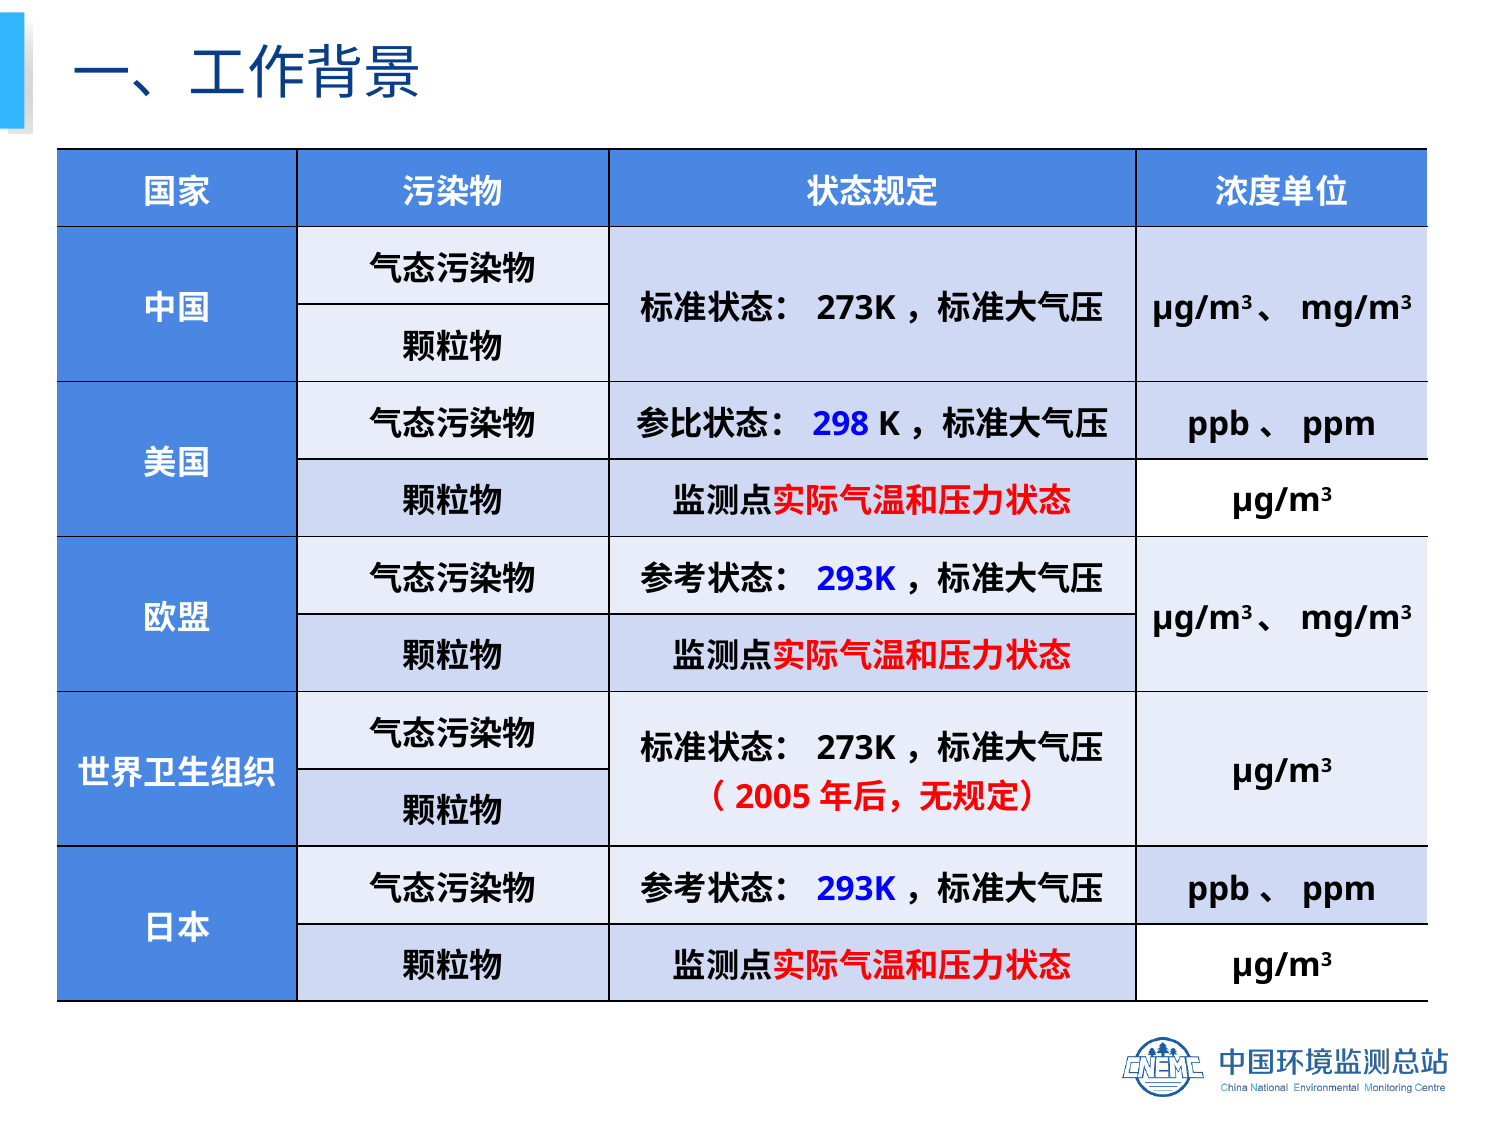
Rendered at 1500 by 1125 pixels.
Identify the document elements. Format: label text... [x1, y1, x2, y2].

table_cell 颗粒物 [298, 925, 608, 1000]
table_header 状态规定 [610, 150, 1135, 226]
table_cell 参考状态：293K，标准大气压 [610, 537, 1135, 613]
table_cell 颗粒物 [298, 305, 608, 381]
table_cell 参比状态：298 K，标准大气压 [610, 382, 1135, 458]
table_cell 世界卫生组织 [57, 692, 296, 845]
picture [1122, 1037, 1500, 1101]
table_cell 颗粒物 [298, 615, 608, 691]
table_cell 参考状态：293K，标准大气压 [610, 847, 1135, 923]
table_cell μg/m3 [1137, 925, 1427, 1000]
table_cell μg/m3 [1137, 692, 1427, 845]
table_cell 气态污染物 [298, 227, 608, 303]
table_cell 颗粒物 [298, 460, 608, 536]
table_cell μg/m3、mg/m3 [1137, 537, 1427, 691]
table_cell 美国 [57, 382, 296, 536]
table_cell 监测点实际气温和压力状态 [610, 460, 1135, 536]
table_cell 标准状态：273K，标准大气压 [610, 227, 1135, 381]
table_cell 气态污染物 [298, 537, 608, 613]
table_header 污染物 [298, 150, 608, 226]
table_cell 标准状态：273K，标准大气压 （2005年后，无规定） [610, 692, 1135, 845]
table_cell ppb、ppm [1137, 382, 1427, 458]
table_cell 气态污染物 [298, 692, 608, 768]
table_header 国家 [57, 150, 296, 226]
table_cell 气态污染物 [298, 382, 608, 458]
table_cell 日本 [57, 847, 296, 1000]
table_cell μg/m3、mg/m3 [1137, 227, 1427, 381]
table_cell μg/m3 [1137, 460, 1427, 536]
table_cell 颗粒物 [298, 770, 608, 845]
table_header 浓度单位 [1137, 150, 1427, 226]
table_cell 中国 [57, 227, 296, 381]
table_cell ppb、ppm [1137, 847, 1427, 923]
table_cell 气态污染物 [298, 847, 608, 923]
table_cell 监测点实际气温和压力状态 [610, 925, 1135, 1000]
title 一、工作背景 [57, 11, 1408, 129]
table_cell 欧盟 [57, 537, 296, 691]
table_cell 监测点实际气温和压力状态 [610, 615, 1135, 691]
